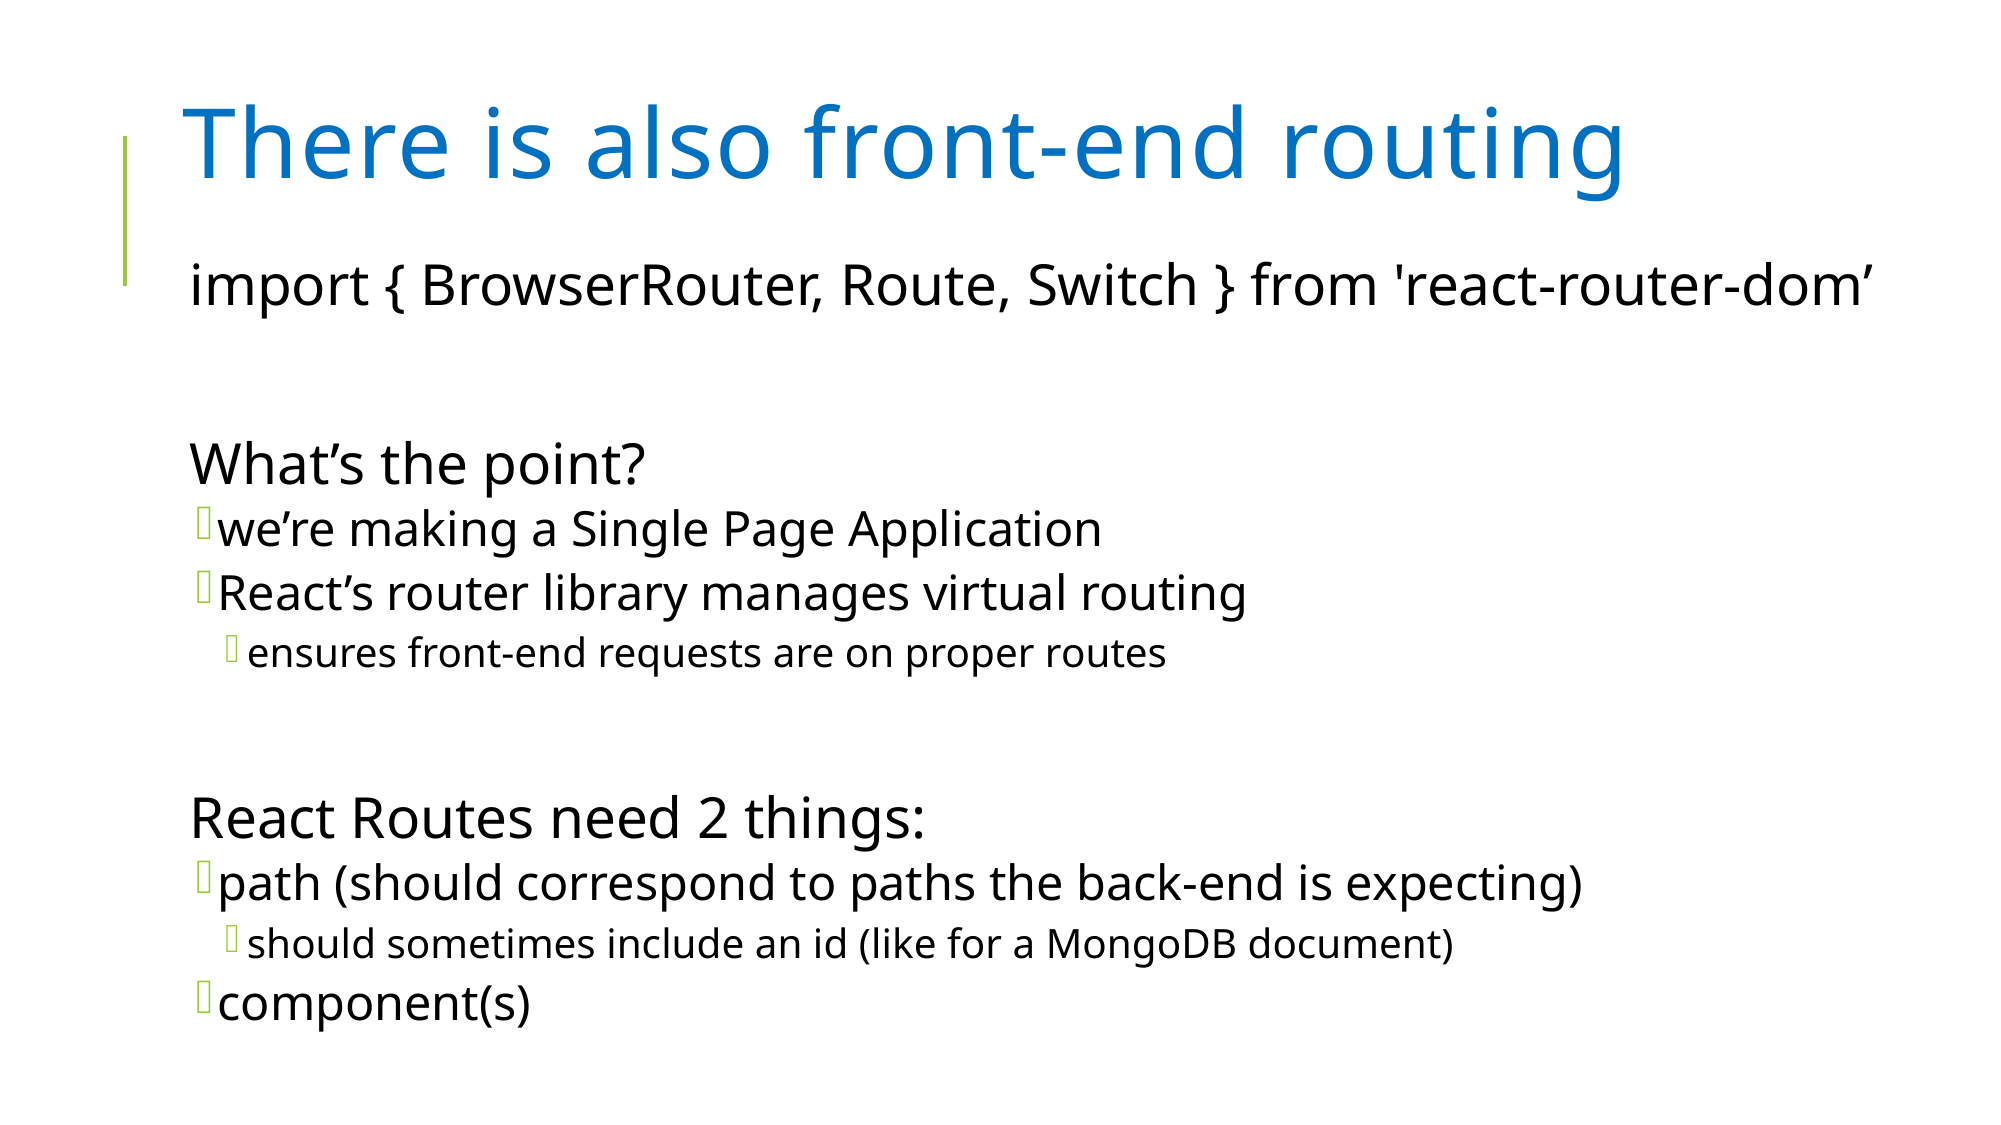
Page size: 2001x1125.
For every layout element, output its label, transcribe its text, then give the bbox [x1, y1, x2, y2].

title There is also front-end routing [168, 96, 1763, 205]
list import { BrowserRouter, Route, Switch } from 'react-router-dom’ What’s the point? we’re making a Single Page Application React’s router library manages virtual routing ensures front-end requests are on proper routes React Routes need 2 things: path (should correspond to paths the back-end is expecting) should sometimes include an id (like for a MongoDB document) component(s) [168, 249, 1932, 1049]
